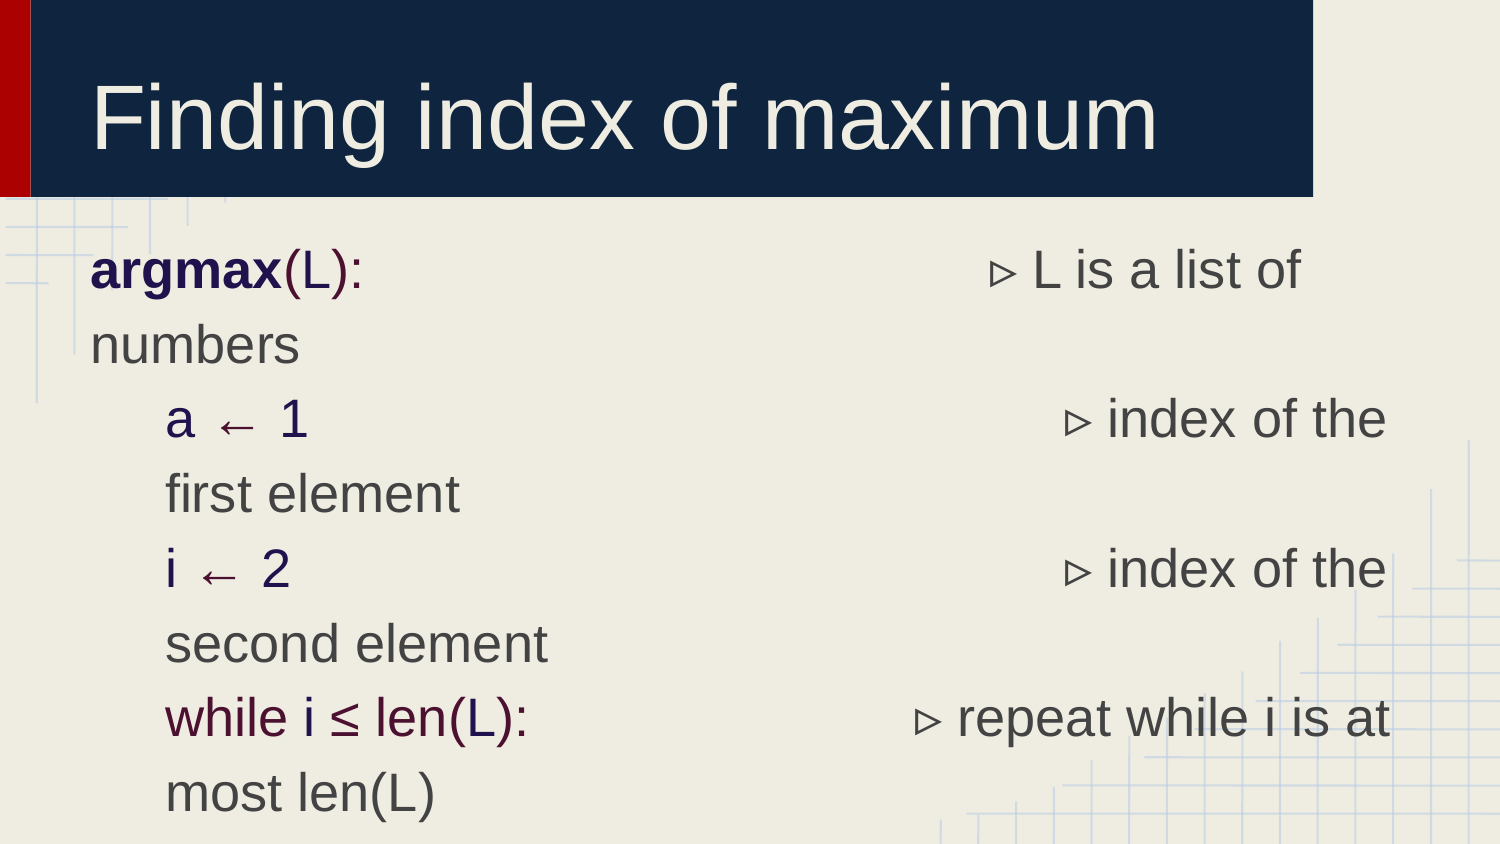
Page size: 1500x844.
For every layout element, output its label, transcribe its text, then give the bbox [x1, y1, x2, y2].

title Finding index of maximum [75, 16, 1276, 183]
list argmax(L): ▹ L is a list of numbers a ← 1 ▹ index of the first element i ← 2 ▹ index of the second element while i ≤ len(L): ▹ repeat while i is at most len(L) if L[i] > L[a]: ▹ i’th number is larger than a’th a ← i ▹ assign i to a i ← i + 1 ▹ increase i by 1 return a ▹ output: index of largest number [75, 209, 1500, 844]
